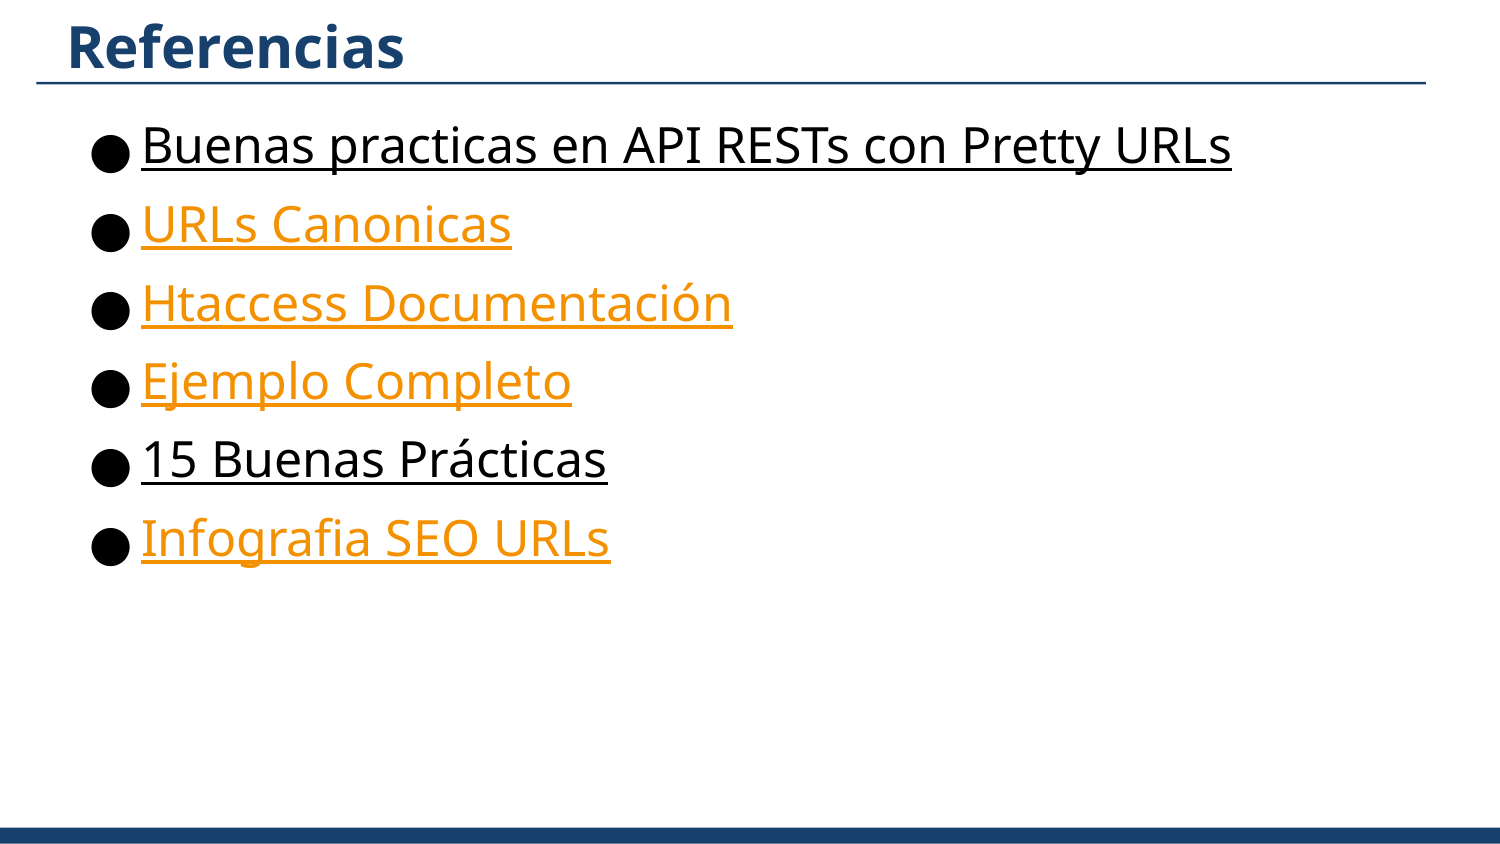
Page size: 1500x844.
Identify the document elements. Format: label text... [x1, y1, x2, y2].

list Buenas practicas en API RESTs con Pretty URLs URLs Canonicas Htaccess Documentación Ejemplo Completo 15 Buenas Prácticas Infografia SEO URLs [51, 88, 1449, 790]
title Referencias [51, 0, 1449, 88]
